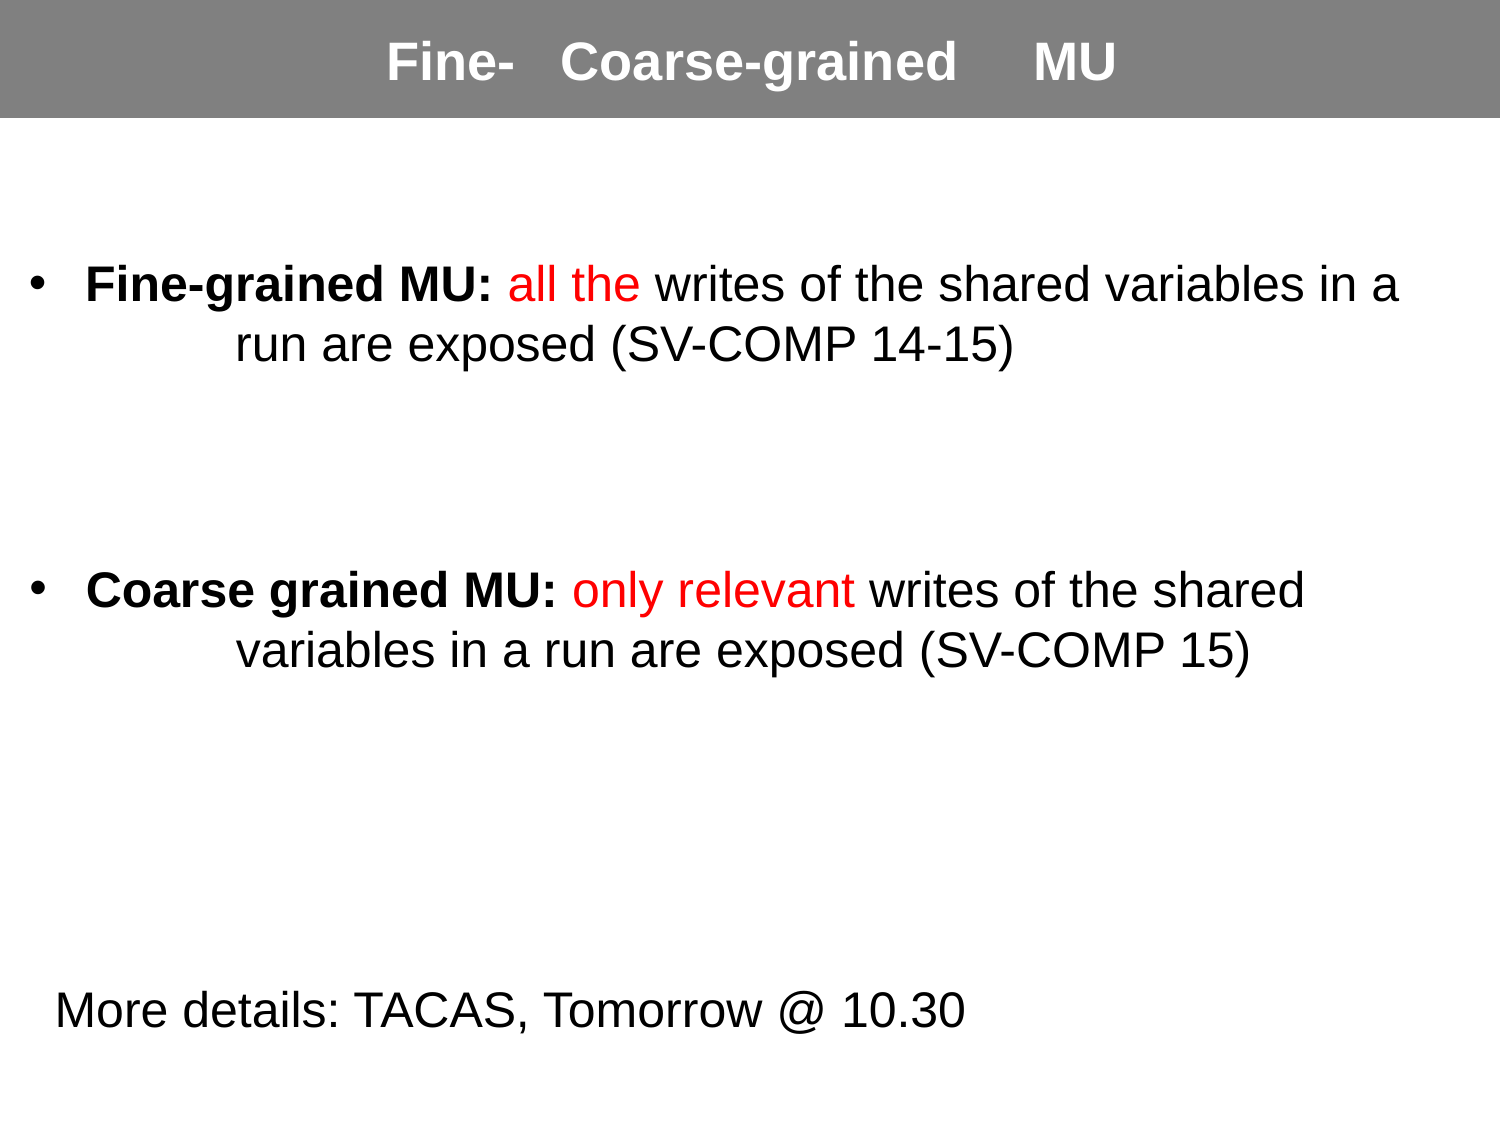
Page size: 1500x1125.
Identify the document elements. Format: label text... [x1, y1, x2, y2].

text_box Coarse grained MU: only relevant writes of the shared variables in a run are exposed (SV-COMP 15) More details: TACAS, Tomorrow @ 10.30 [0, 549, 1425, 1125]
title Fine- Coarse-grained MU [0, 0, 1500, 118]
text_box Fine-grained MU: all the writes of the shared variables in a run are exposed (SV-COMP 14-15) [0, 162, 1425, 549]
